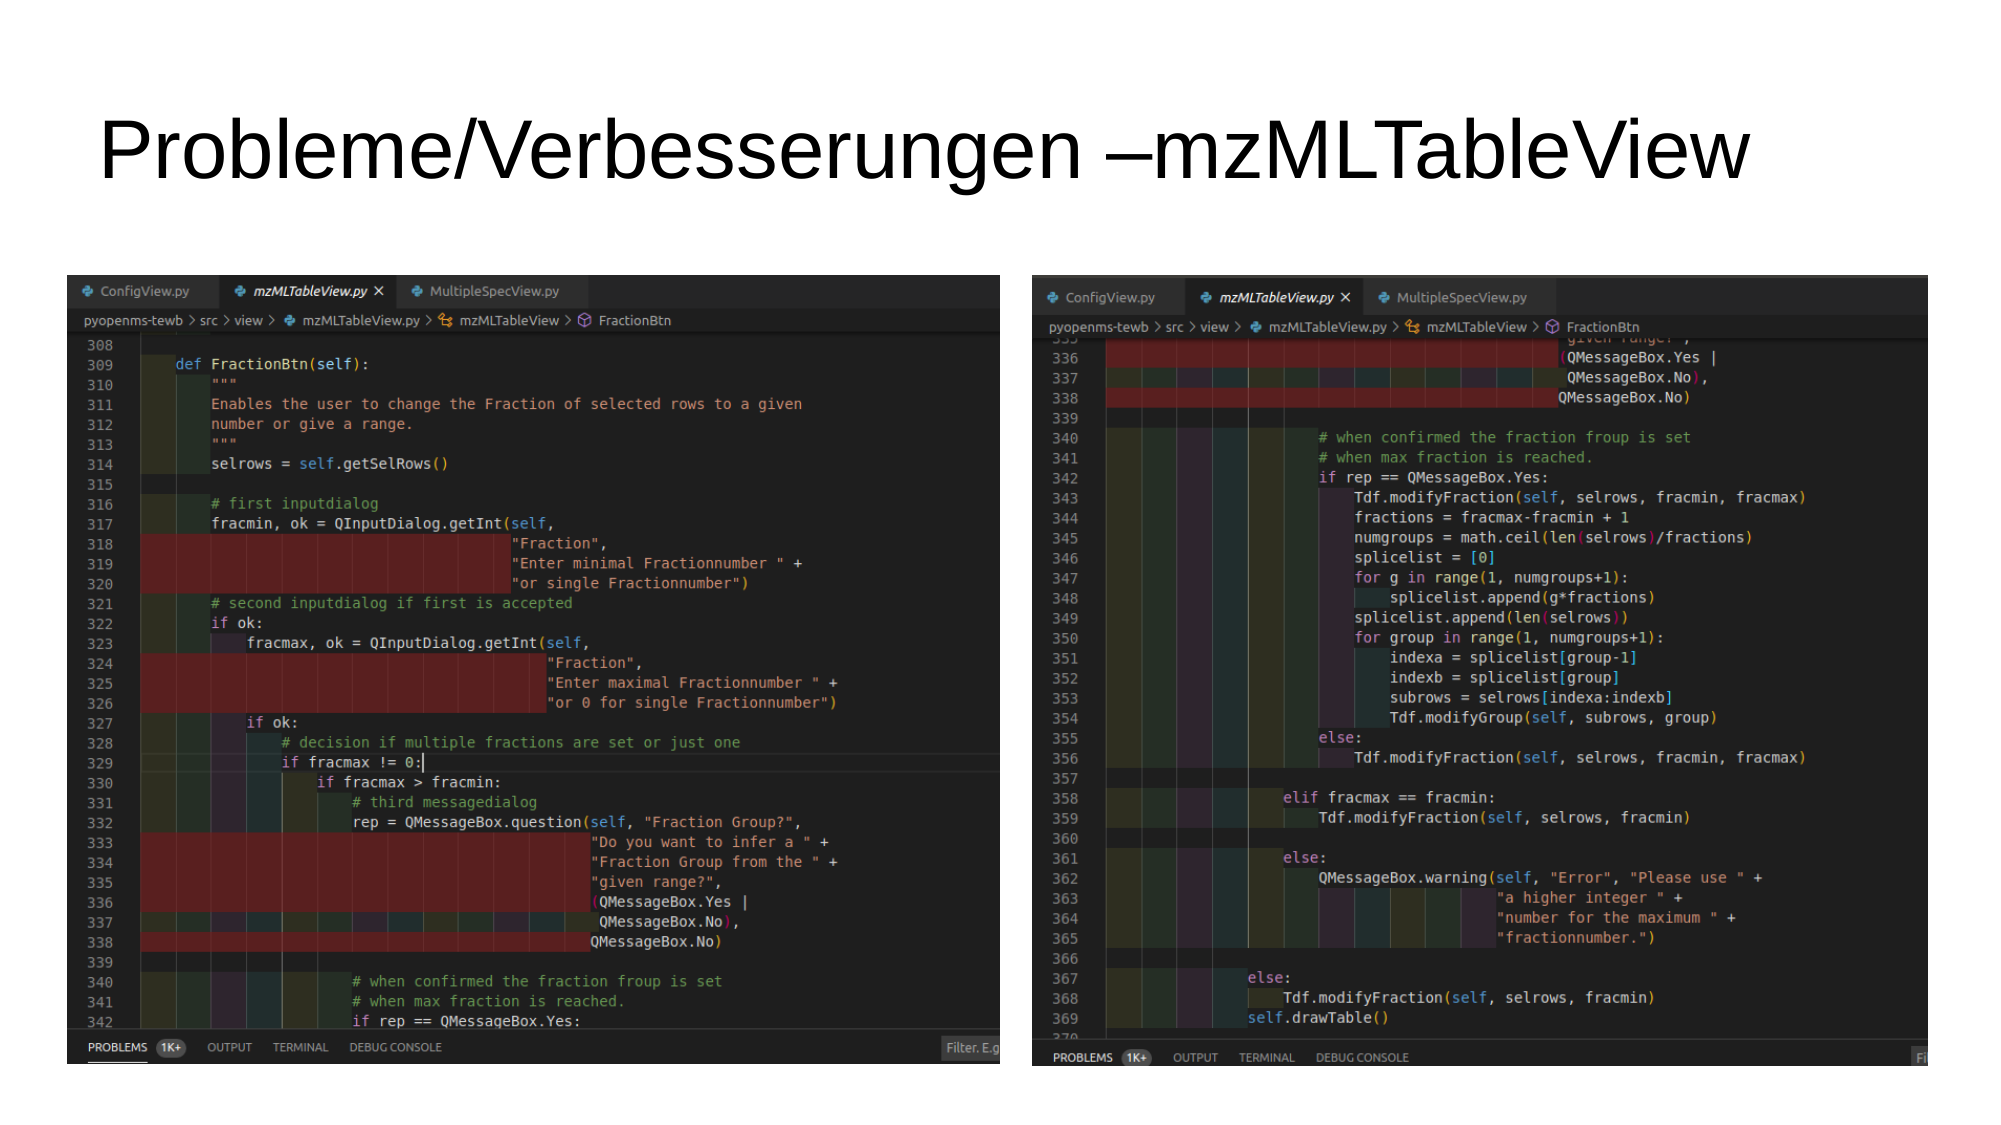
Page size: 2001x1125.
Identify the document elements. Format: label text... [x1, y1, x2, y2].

picture [66, 274, 1001, 1064]
title Probleme/Verbesserungen –mzMLTableView [98, 43, 1824, 261]
picture [1032, 274, 1928, 1066]
